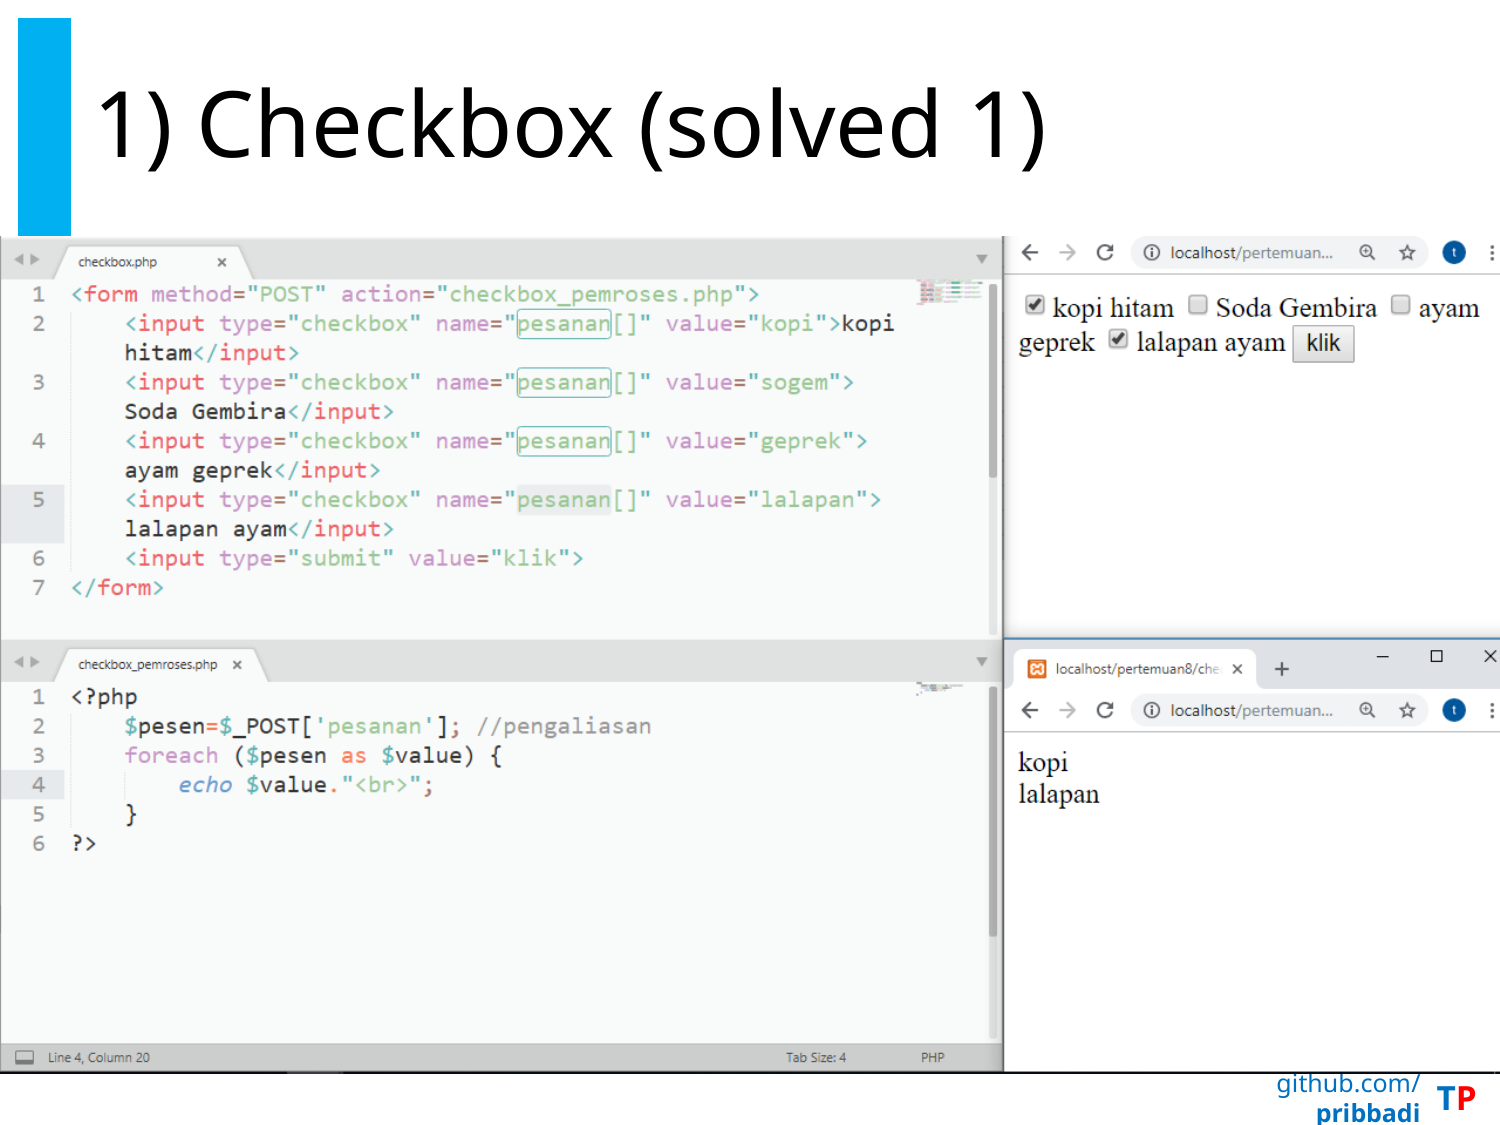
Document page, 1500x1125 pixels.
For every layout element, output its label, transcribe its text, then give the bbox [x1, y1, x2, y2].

picture [0, 236, 1500, 1074]
title 1) Checkbox (solved 1) [78, 19, 1443, 236]
